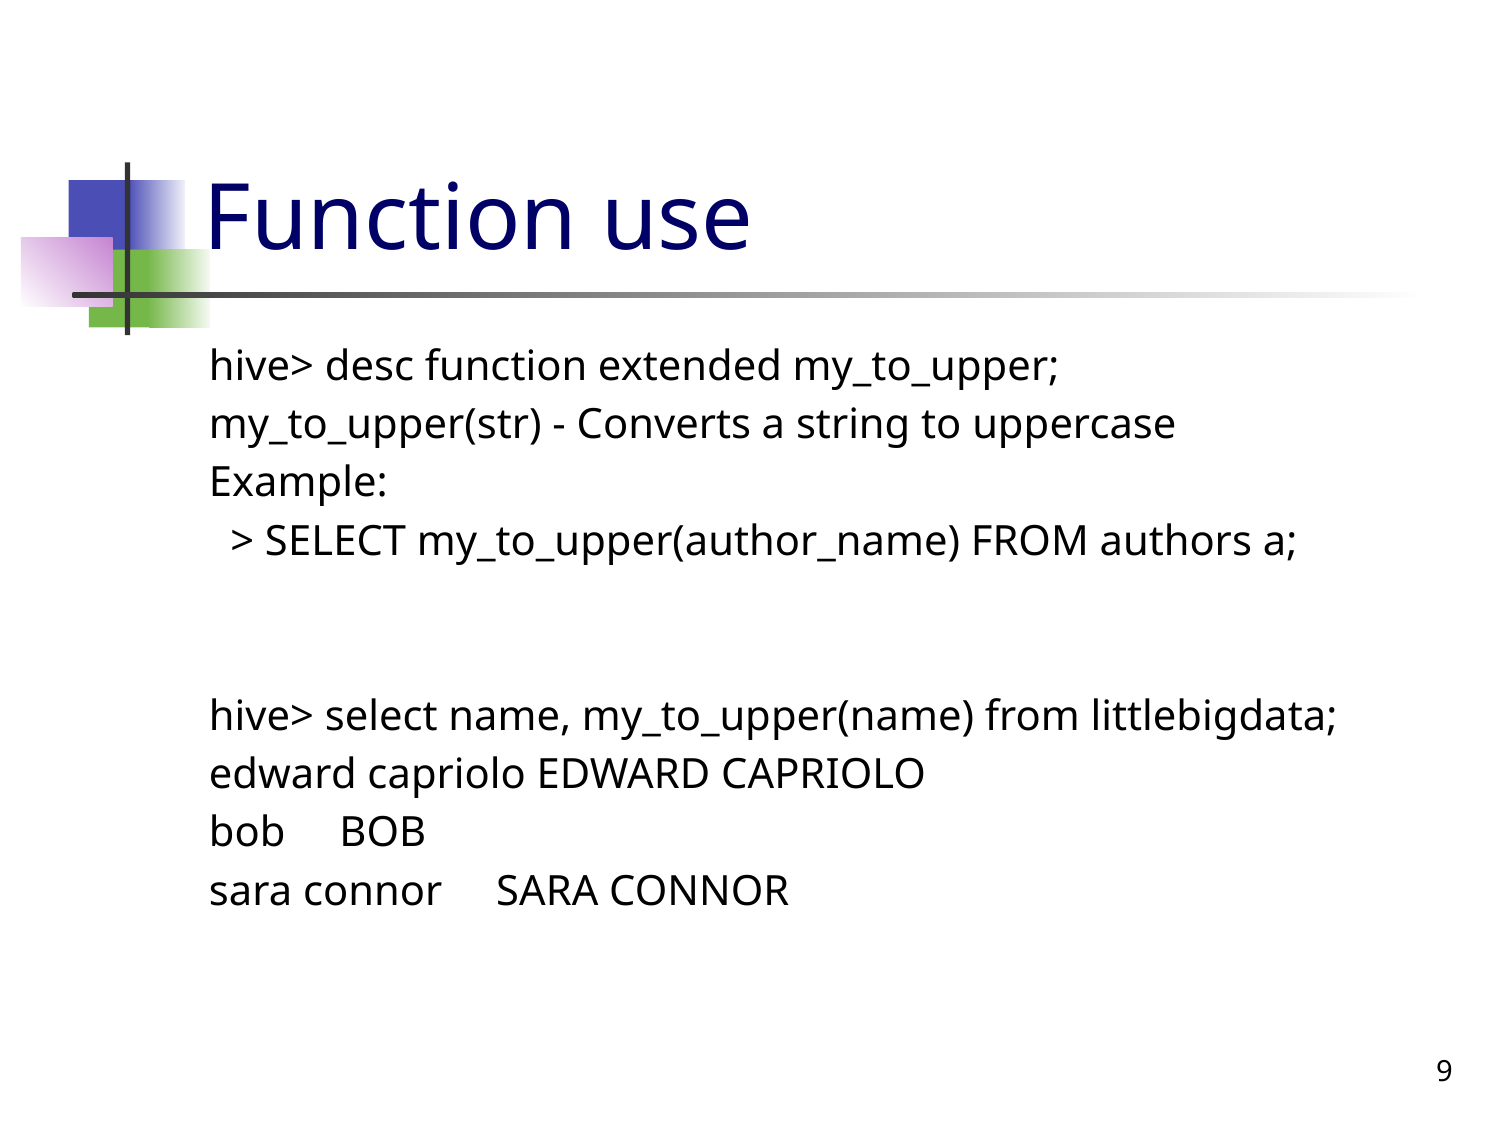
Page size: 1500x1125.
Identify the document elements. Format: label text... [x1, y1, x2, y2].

title Function use [188, 34, 1468, 276]
slide_number 9 [1154, 1023, 1468, 1100]
list hive> desc function extended my_to_upper; my_to_upper(str) - Converts a string to uppercase Example: > SELECT my_to_upper(author_name) FROM authors a; hive> select name, my_to_upper(name) from littlebigdata; edward capriolo EDWARD CAPRIOLO bob BOB sara connor SARA CONNOR [193, 330, 1470, 1007]
